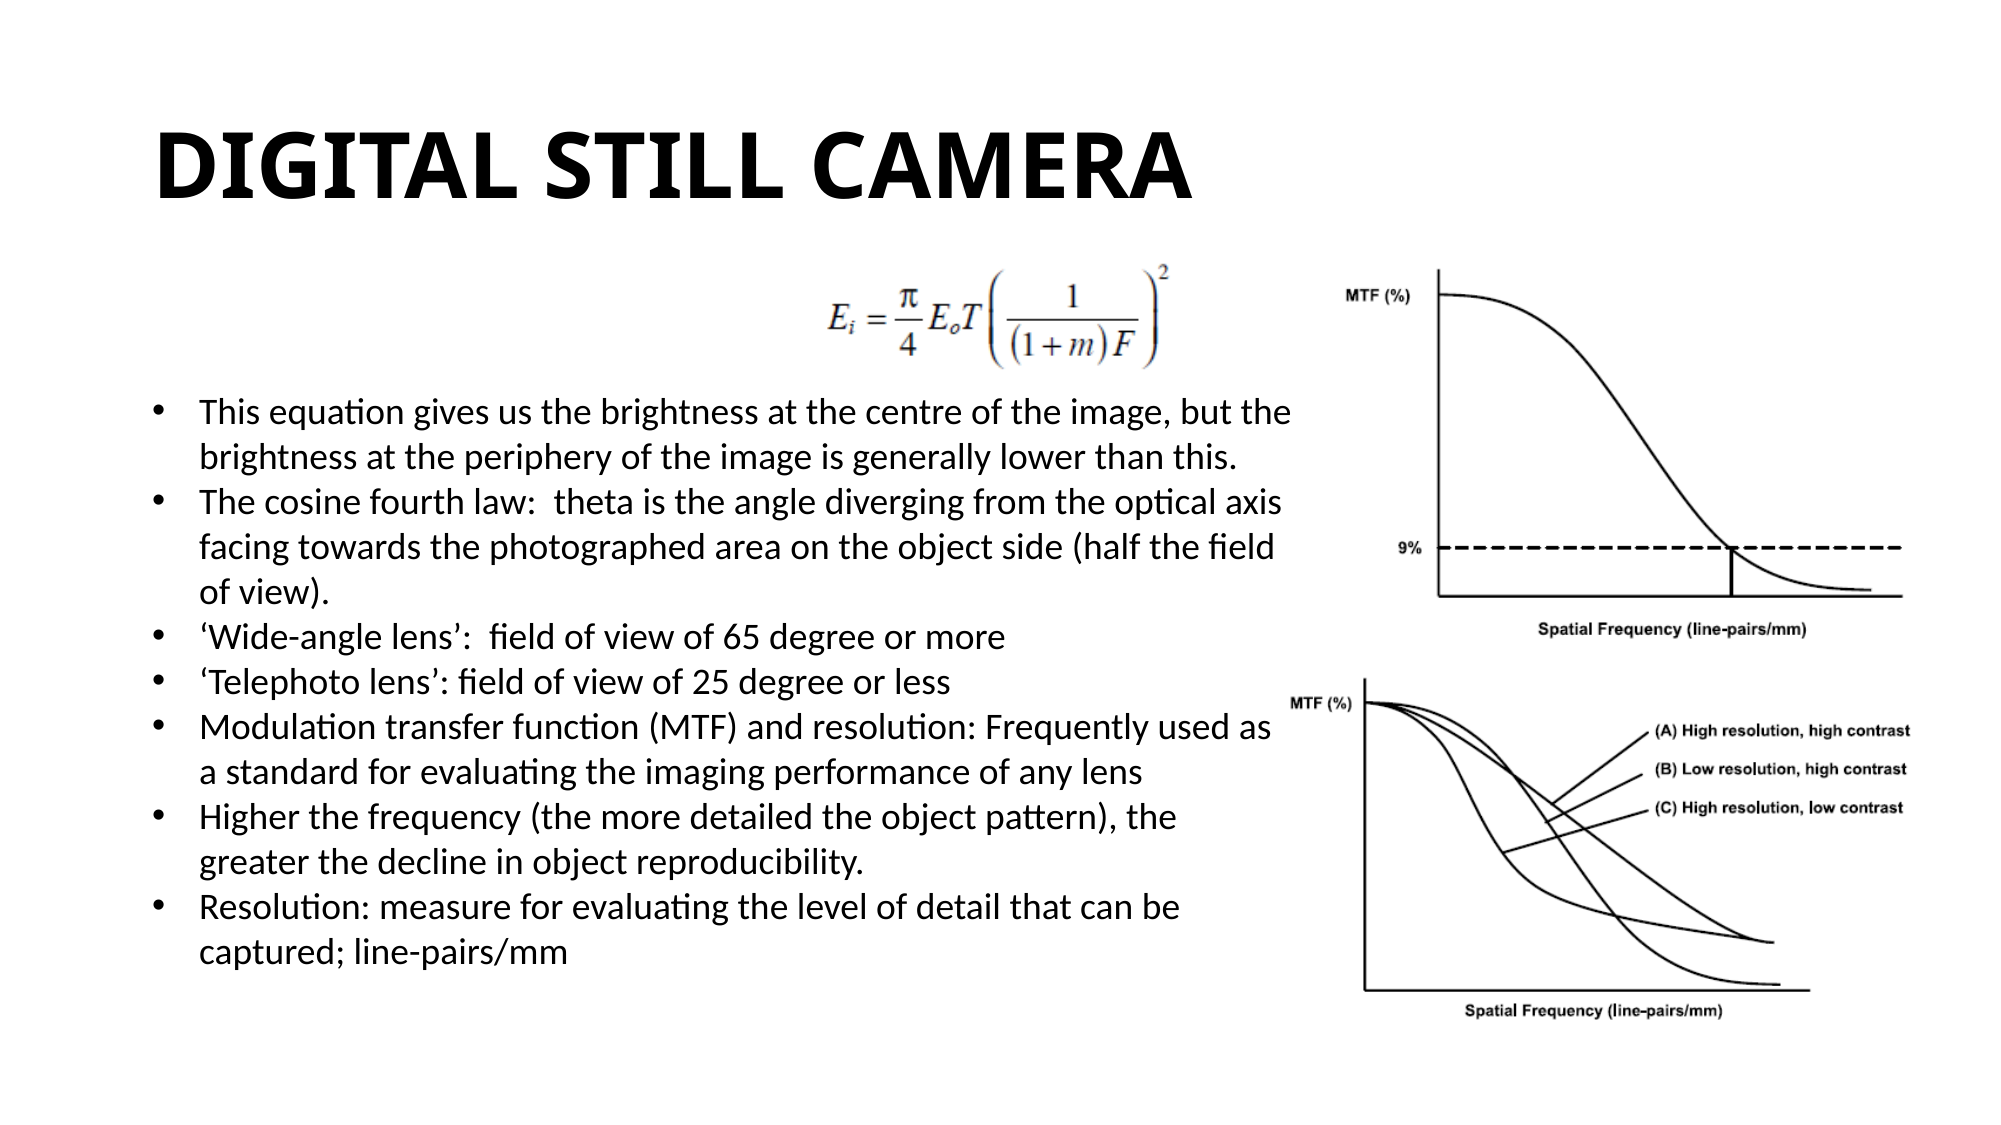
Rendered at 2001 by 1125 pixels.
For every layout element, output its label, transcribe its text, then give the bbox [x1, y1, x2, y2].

text_box This equation gives us the brightness at the centre of the image, but the brightness at the periphery of the image is generally lower than this. The cosine fourth law: theta is the angle diverging from the optical axis facing towards the photographed area on the object side (half the field of view). ‘Wide-angle lens’: field of view of 65 degree or more ‘Telephoto lens’: field of view of 25 degree or less Modulation transfer function (MTF) and resolution: Frequently used as a standard for evaluating the imaging performance of any lens Higher the frequency (the more detailed the object pattern), the greater the decline in object reproducibility. Resolution: measure for evaluating the level of detail that can be captured; line-pairs/mm [137, 379, 1311, 1070]
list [826, 251, 1174, 380]
picture [1286, 665, 1917, 1026]
title DIGITAL STILL CAMERA [137, 59, 1863, 278]
picture [1336, 251, 1916, 650]
